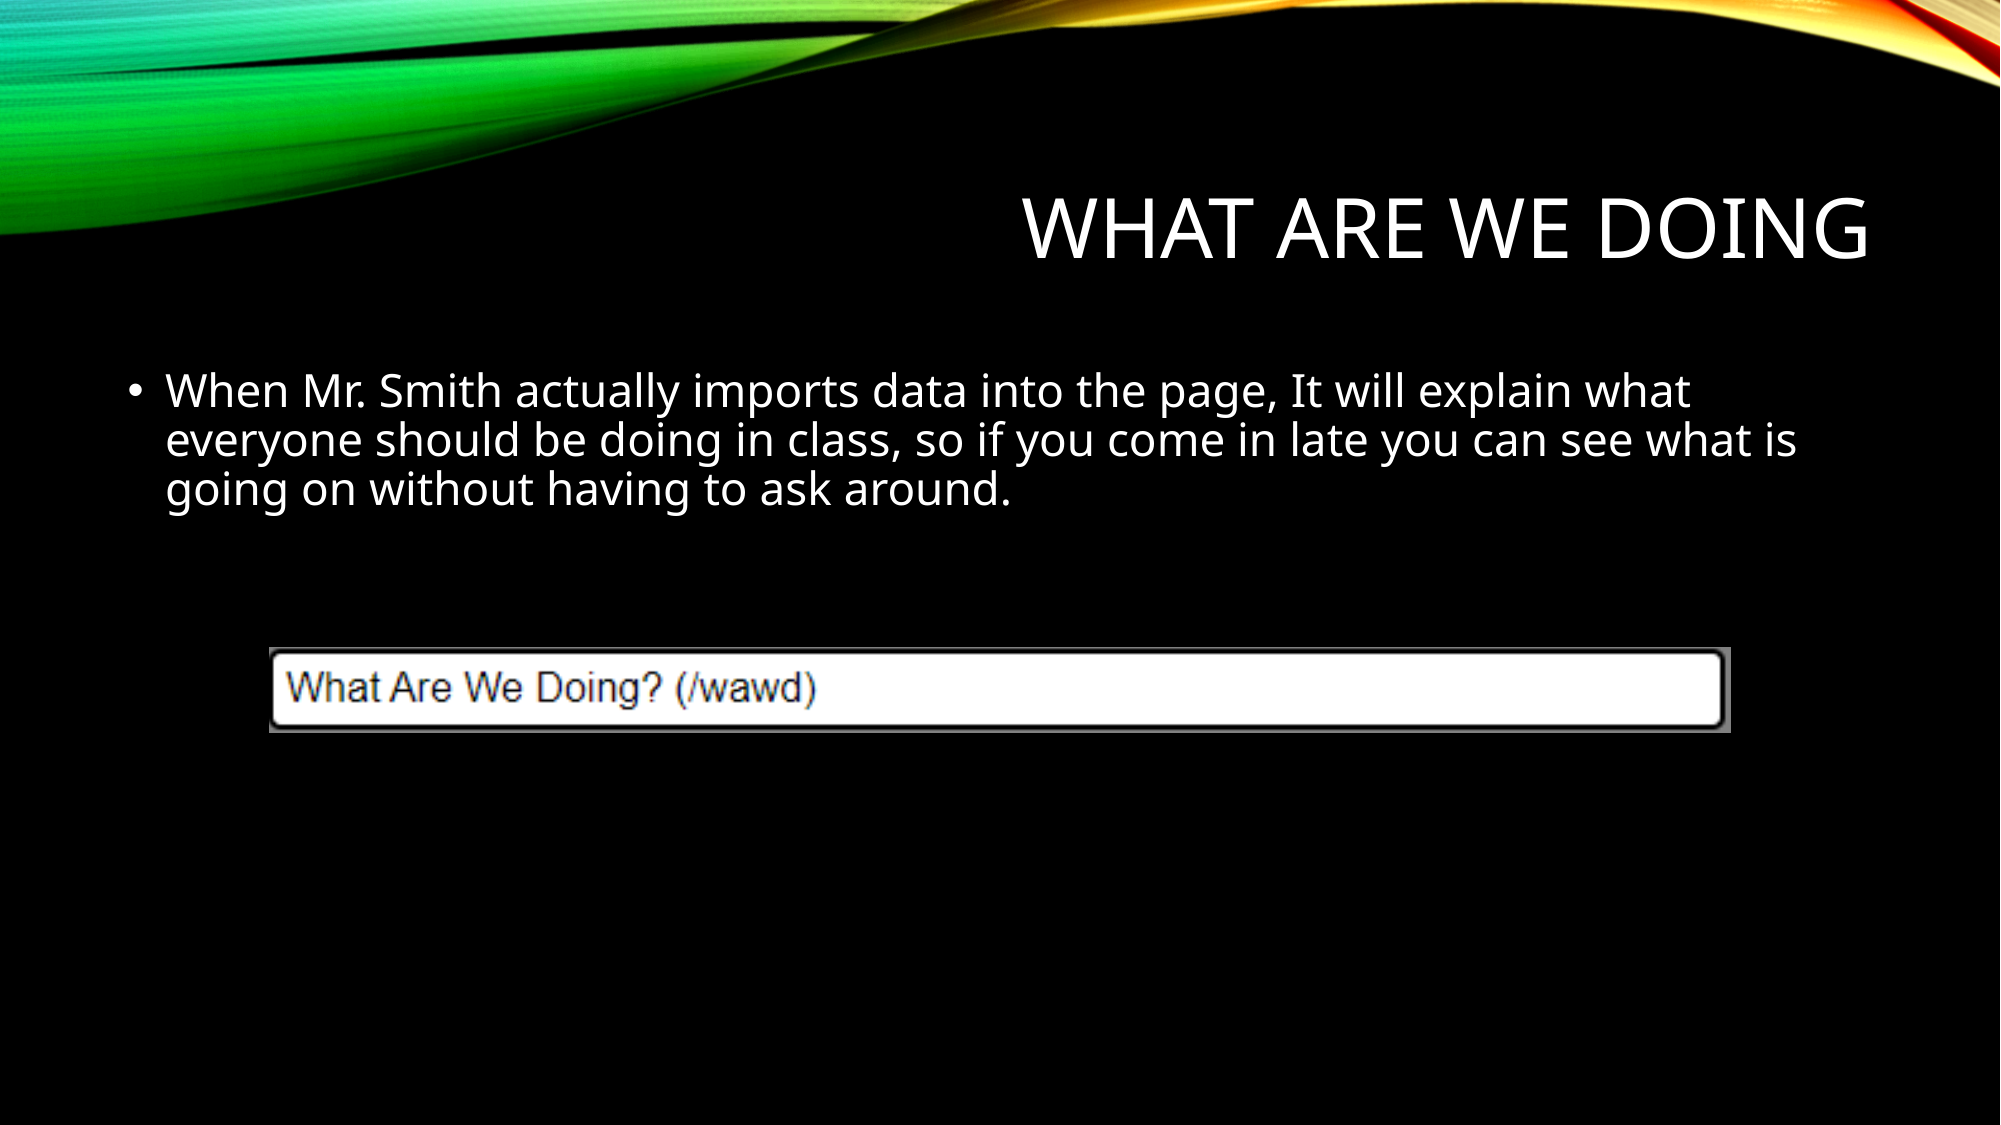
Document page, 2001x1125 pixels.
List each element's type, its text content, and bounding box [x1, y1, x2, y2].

picture [269, 646, 1731, 734]
title What are we doing [474, 125, 1888, 338]
picture [0, 0, 2000, 237]
list When Mr. Smith actually imports data into the page, It will explain what everyone should be doing in class, so if you come in late you can see what is going on without having to ask around. [112, 360, 1888, 1021]
